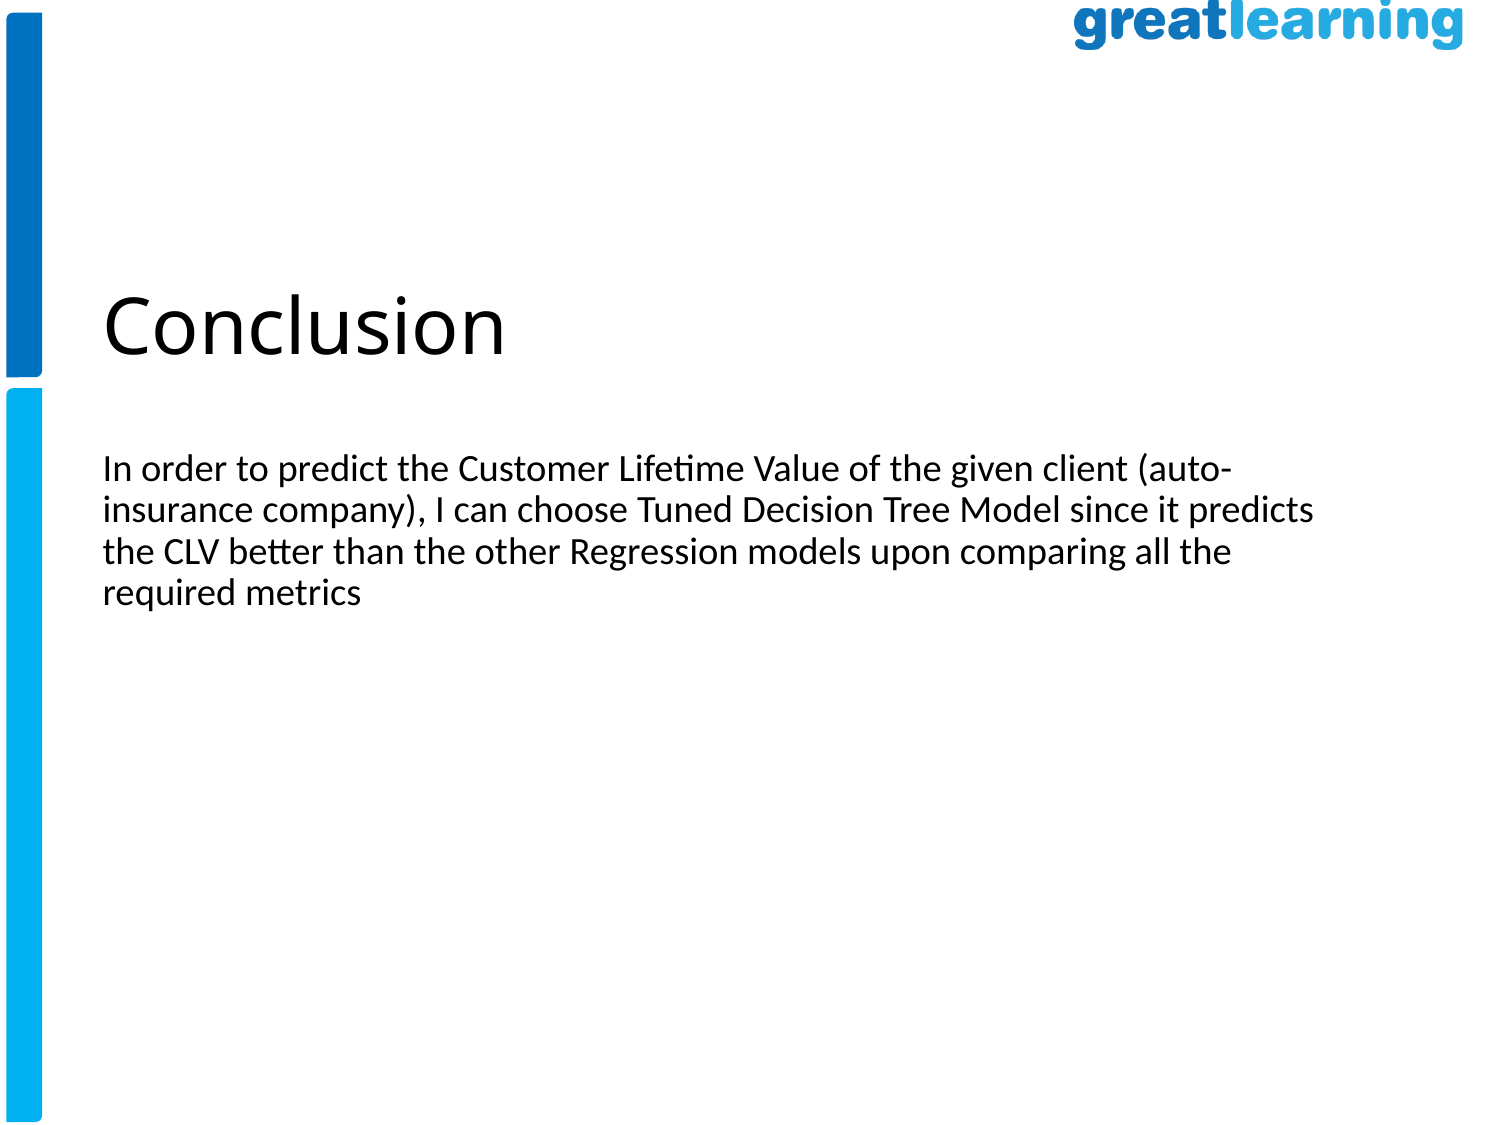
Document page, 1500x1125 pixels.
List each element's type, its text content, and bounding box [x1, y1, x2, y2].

title Conclusion In order to predict the Customer Lifetime Value of the given client (auto-insurance company), I can choose Tuned Decision Tree Model since it predicts the CLV better than the other Regression models upon comparing all the required metrics [87, 200, 1382, 668]
picture [1074, 0, 1463, 50]
